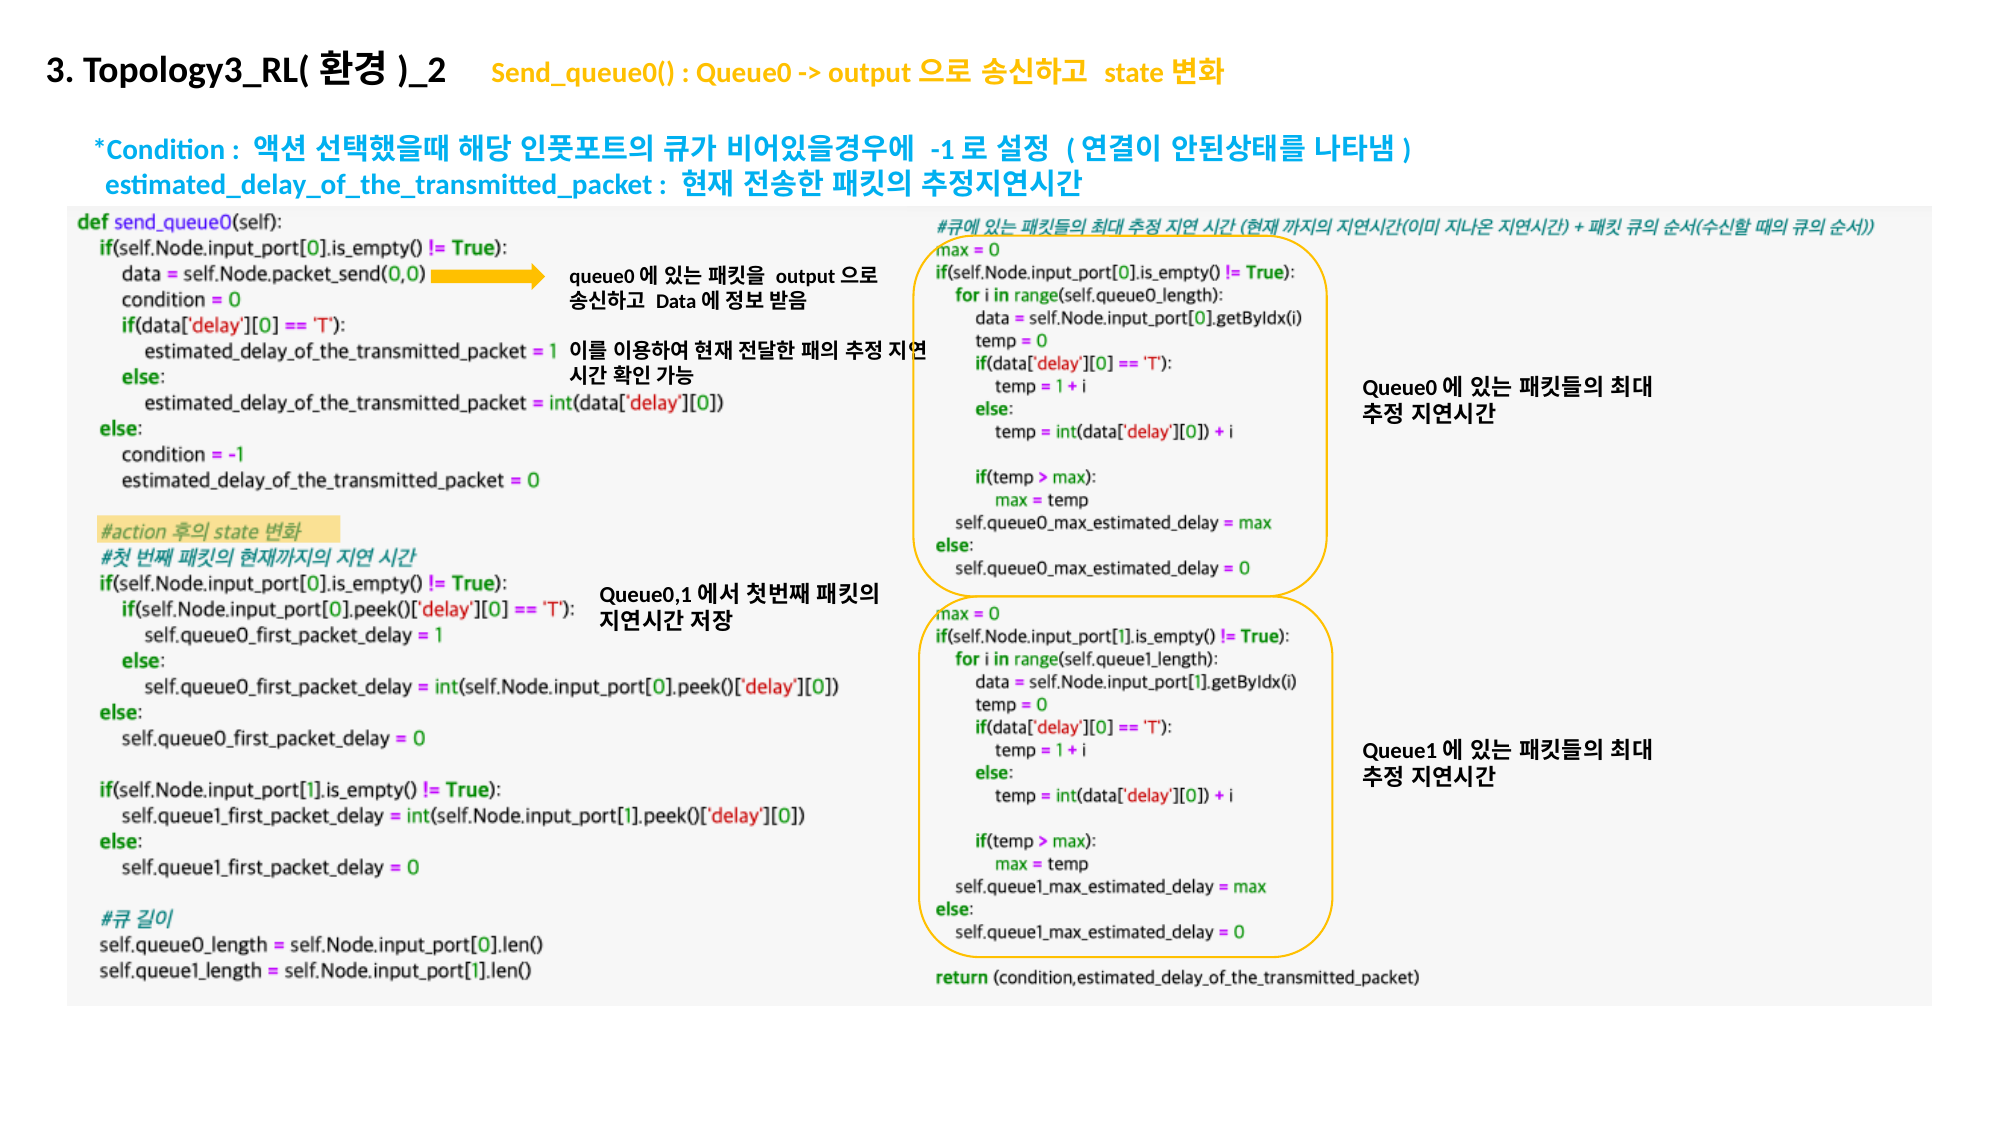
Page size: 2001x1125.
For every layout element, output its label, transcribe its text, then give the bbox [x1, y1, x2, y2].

text_box *Condition : 액션 선택했을때 해당 인풋포트의 큐가 비어있을경우에 -1로 설정 (연결이 안된상태를 나타냄) estimated_delay_of_the_transmitted_packet : 현재 전송한 패킷의 추정지연시간 [77, 123, 1583, 206]
text_box 3. Topology3_RL(환경)_2 [30, 37, 1031, 98]
text_box Send_queue0() : Queue0 -> output으로 송신하고 state변화 [476, 45, 1981, 96]
picture [67, 206, 1933, 1006]
